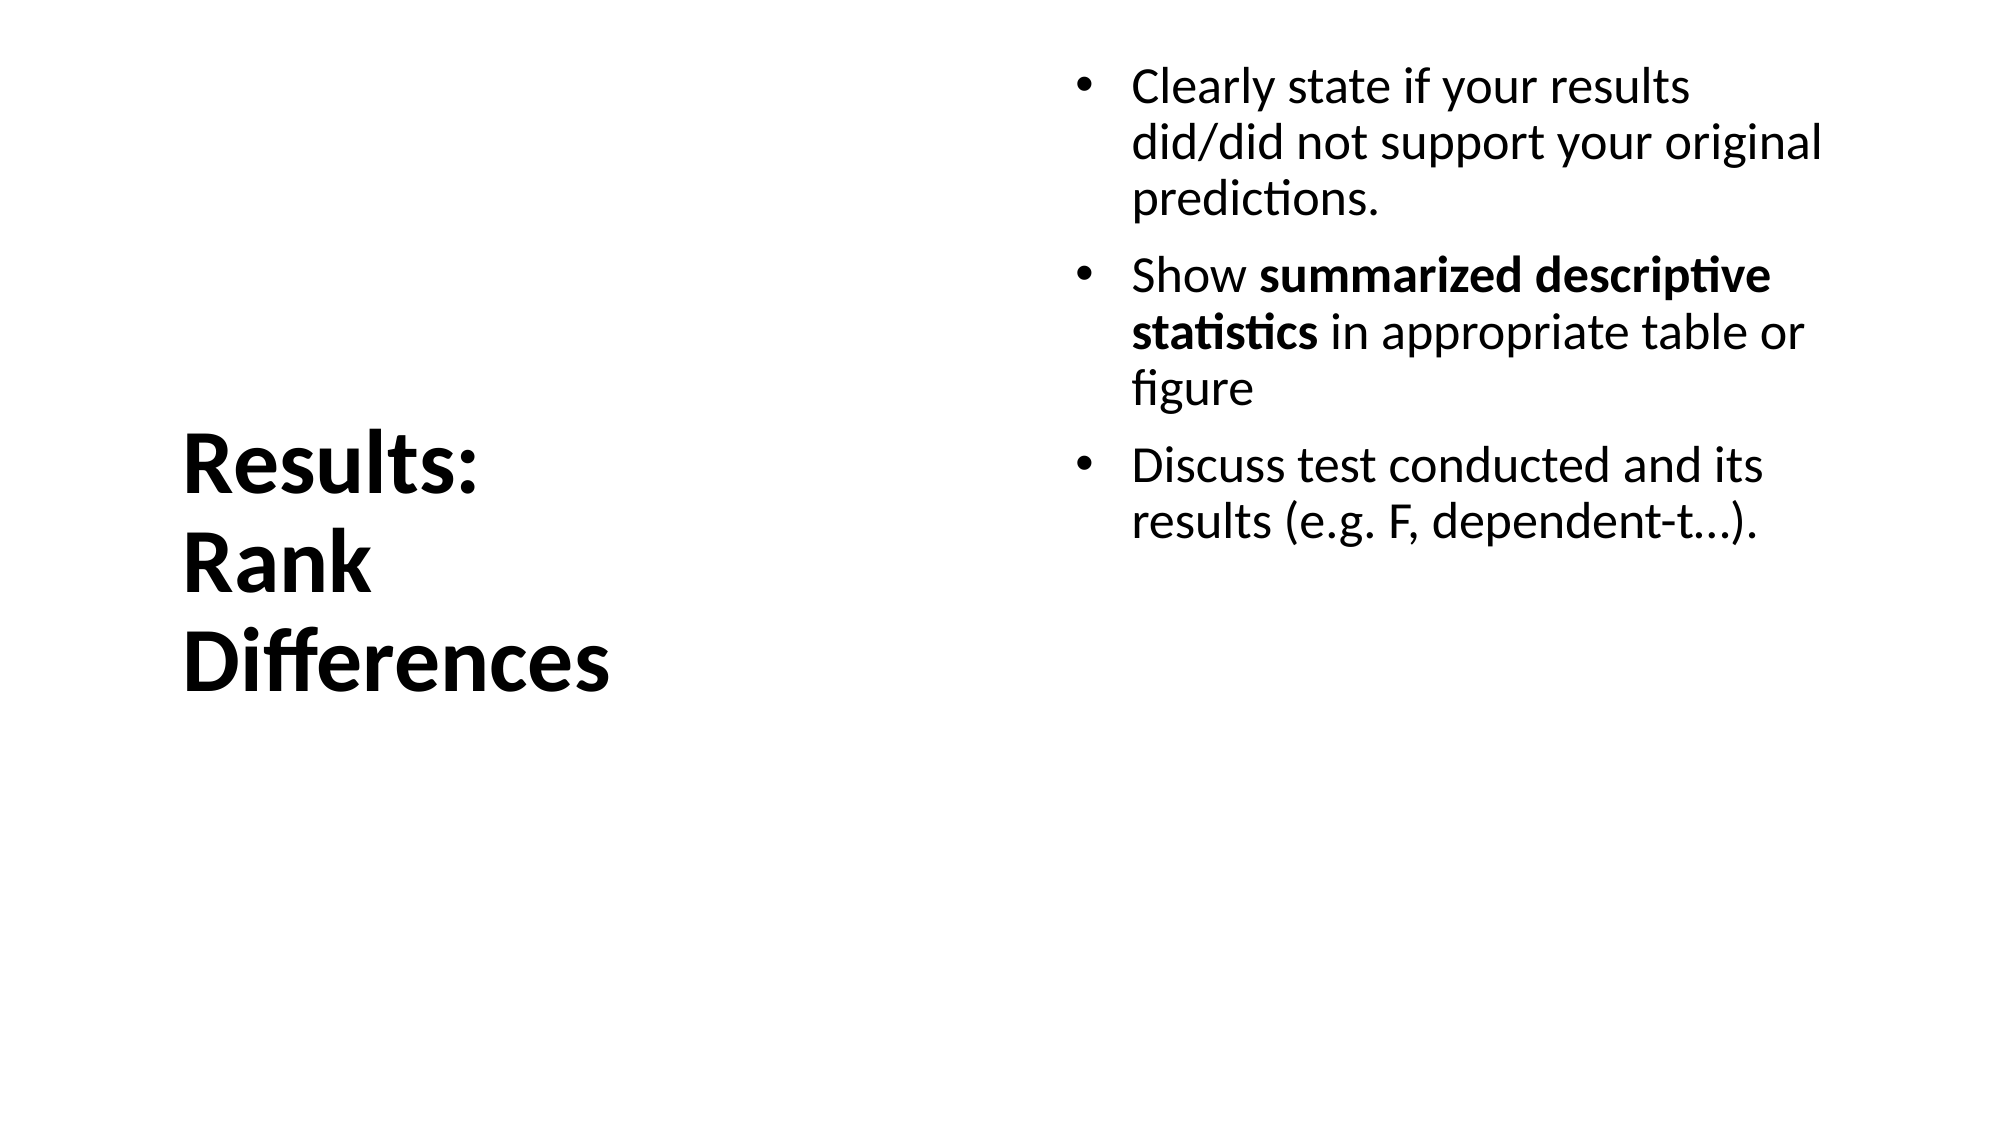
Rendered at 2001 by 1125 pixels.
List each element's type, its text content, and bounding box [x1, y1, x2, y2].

title Results: Rank Differences [167, 373, 744, 752]
list Clearly state if your results did/did not support your original predictions. Show summarized descriptive statistics in appropriate table or figure Discuss test conducted and its results (e.g. F, dependent-t…). [1060, 50, 1866, 704]
